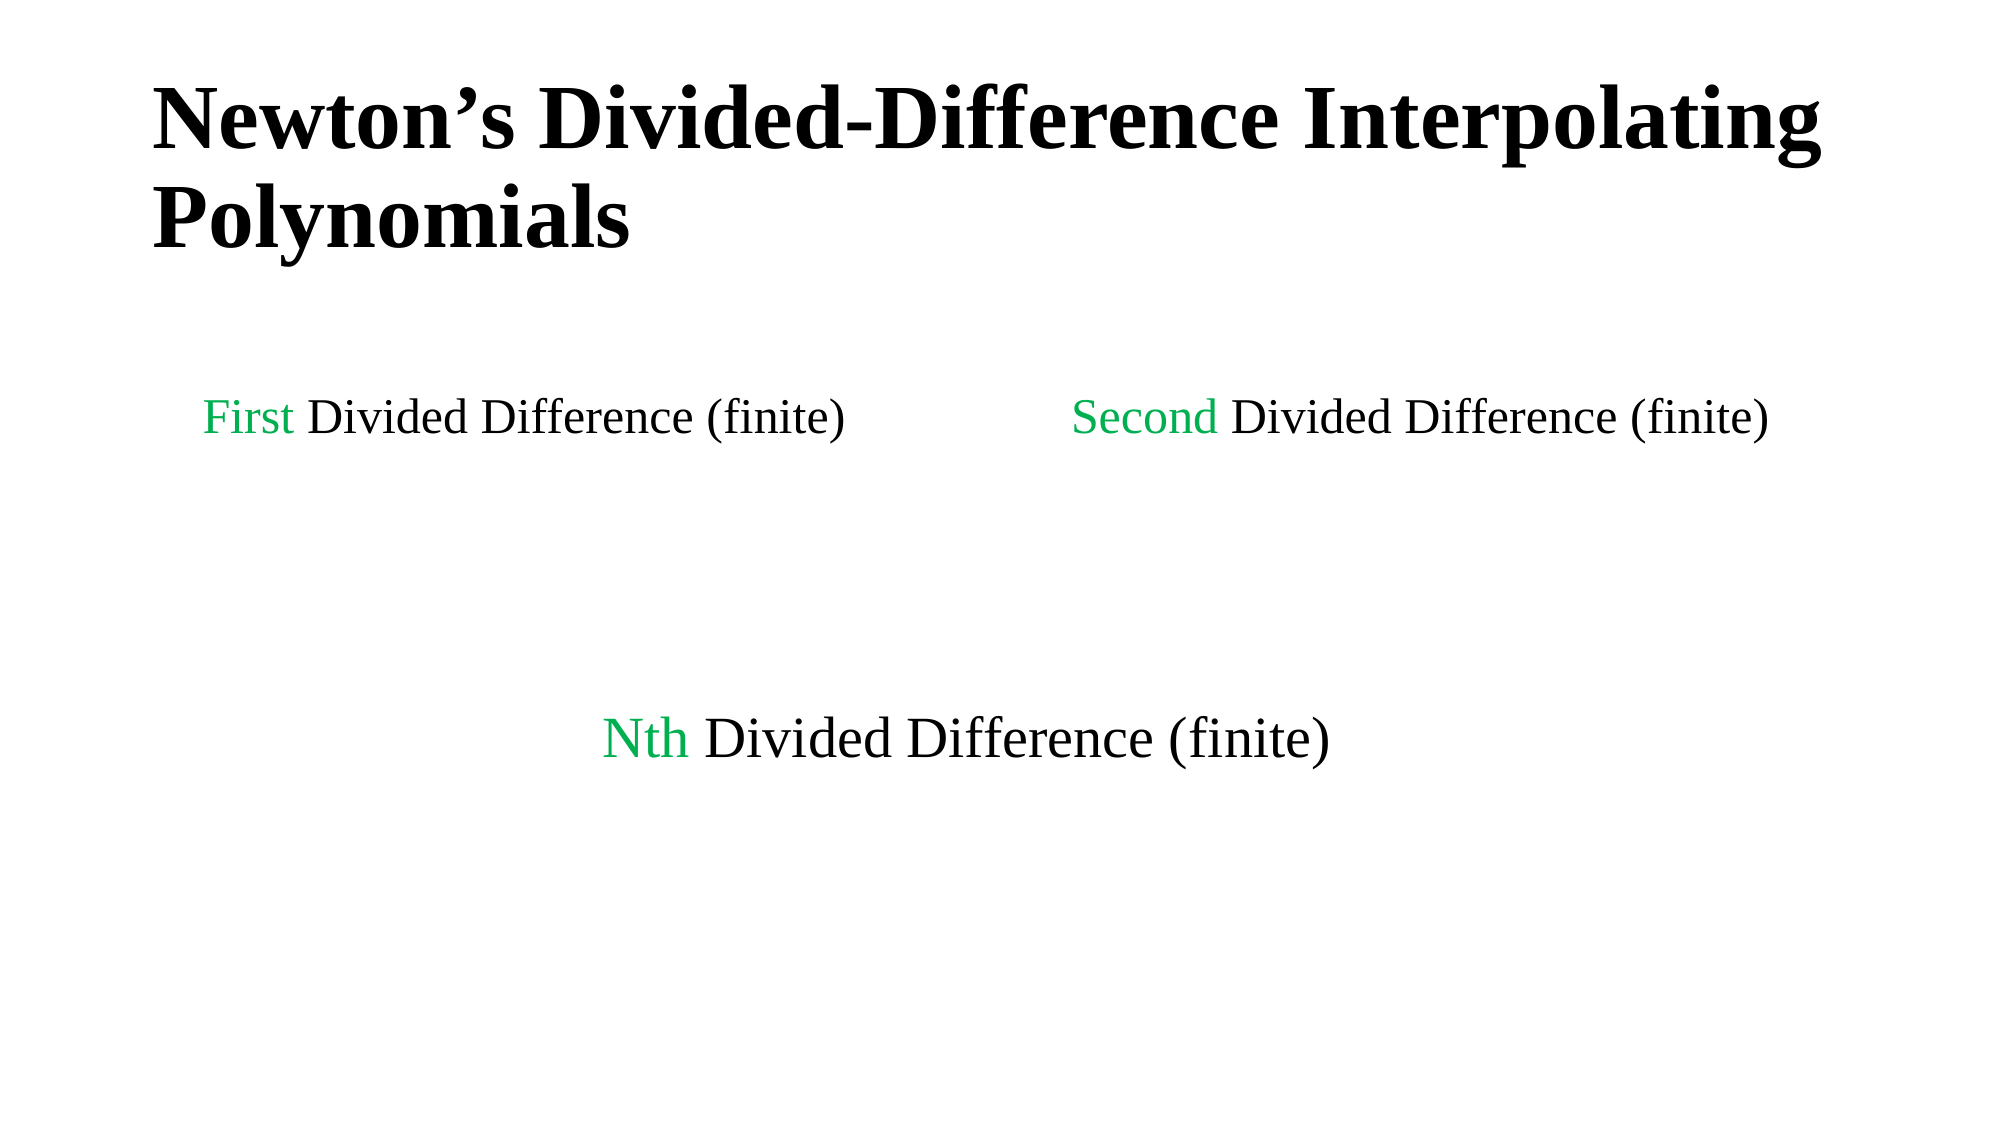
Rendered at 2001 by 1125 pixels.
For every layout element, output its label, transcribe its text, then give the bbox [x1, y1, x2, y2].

title Newton’s Divided-Difference Interpolating Polynomials [137, 59, 1863, 278]
